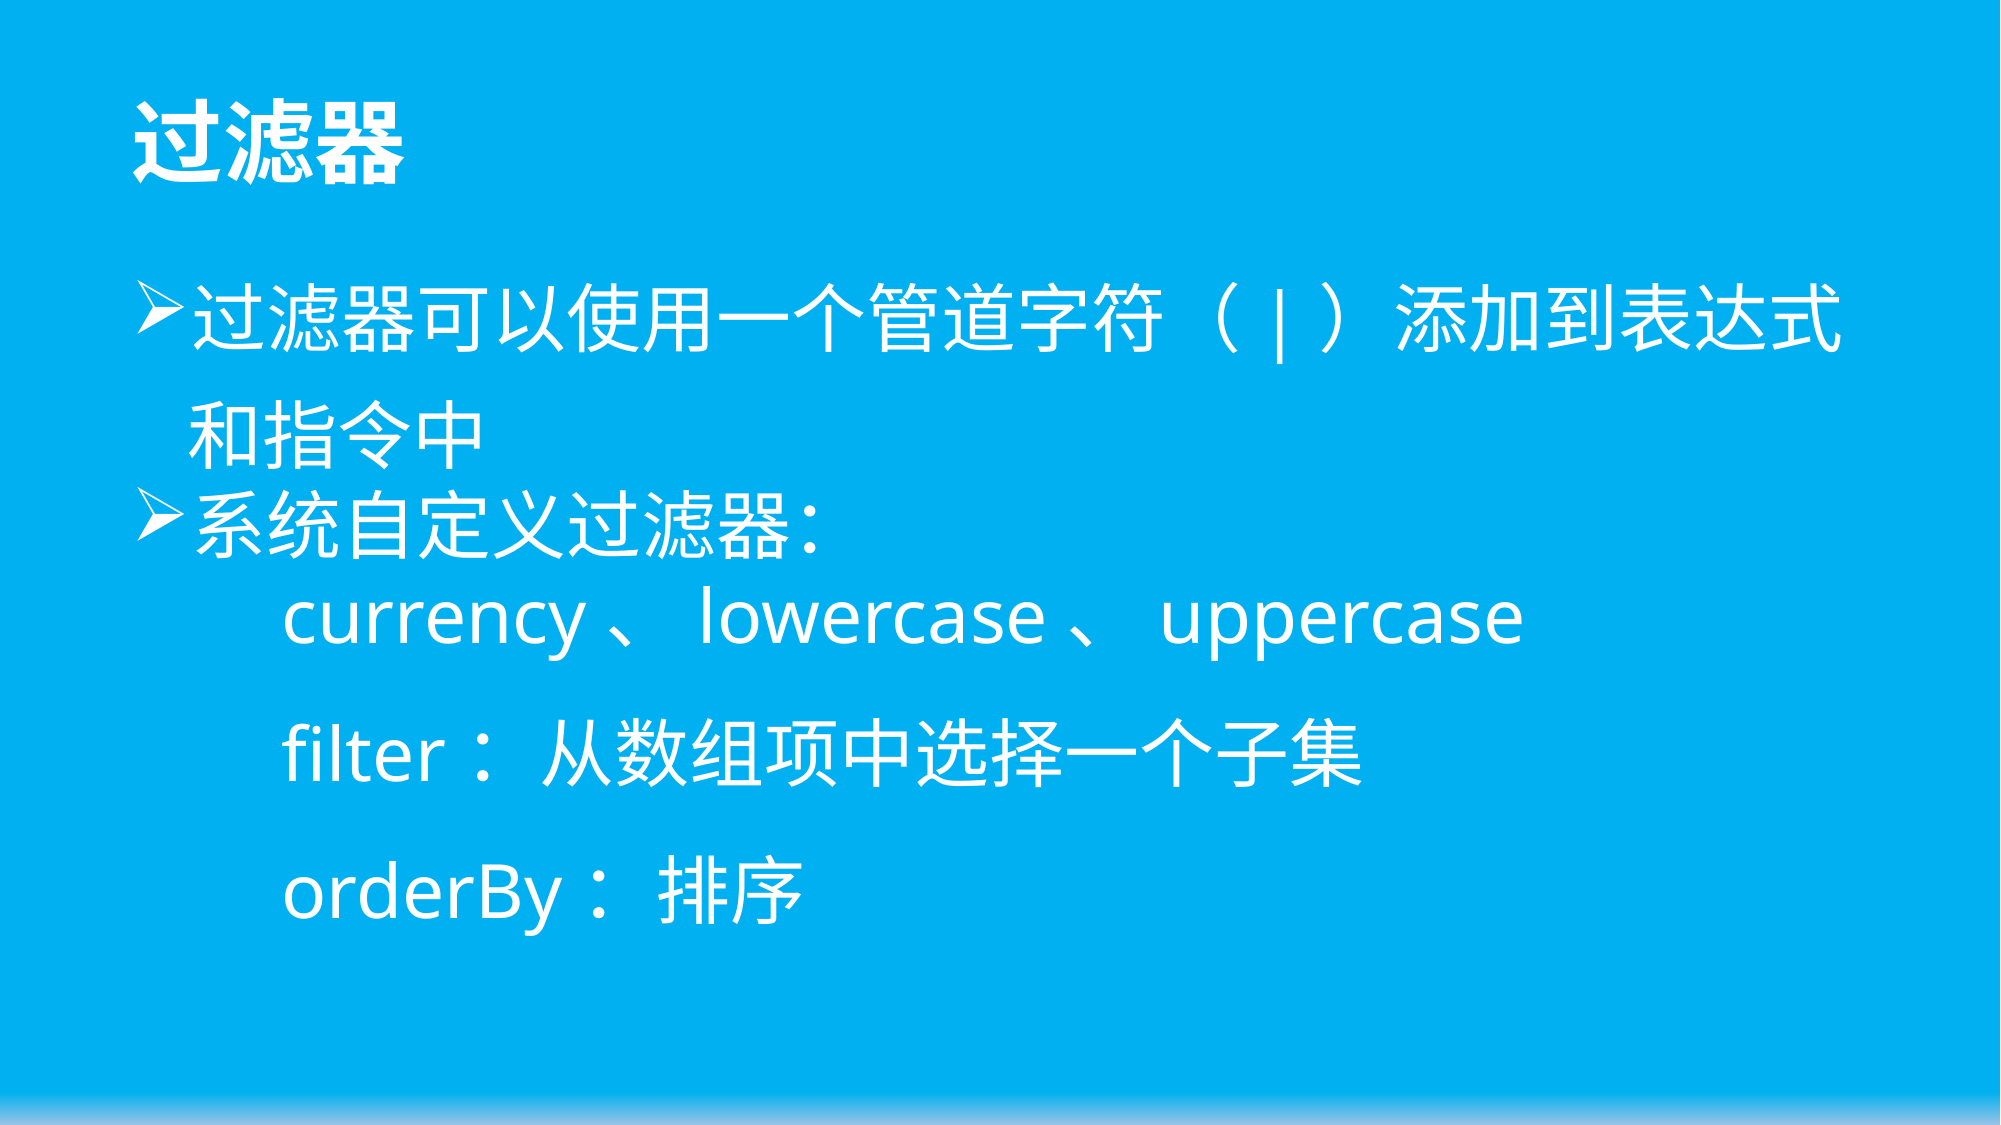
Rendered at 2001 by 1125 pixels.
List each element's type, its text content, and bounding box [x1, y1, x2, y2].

title 过滤器 [116, 67, 1892, 205]
subtitle 过滤器可以使用一个管道字符（|）添加到表达式和指令中 系统自定义过滤器： currency、lowercase、uppercase filter：从数组项中选择一个子集 orderBy：排序 [116, 236, 1892, 1065]
